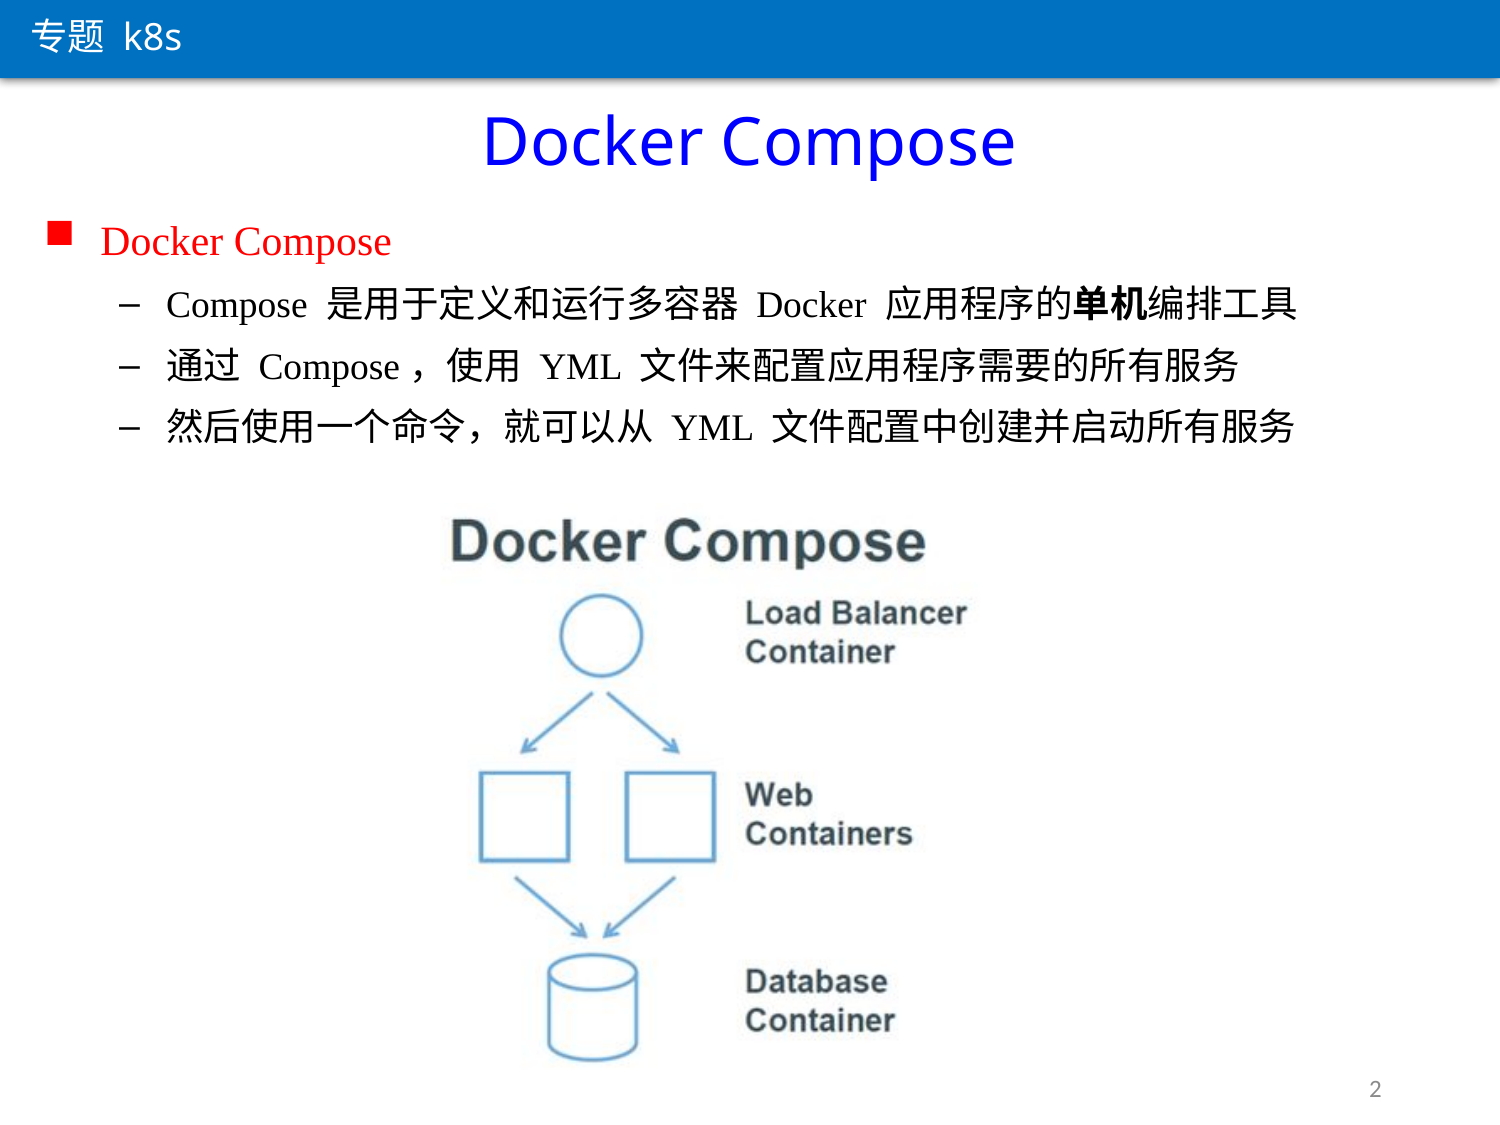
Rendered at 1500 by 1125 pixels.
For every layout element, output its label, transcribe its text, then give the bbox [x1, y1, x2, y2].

slide_number 2 [1059, 1057, 1397, 1118]
text_box [0, 0, 1500, 79]
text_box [361, 503, 1117, 1071]
text_box Docker Compose [0, 91, 1500, 187]
text_box Docker Compose Compose 是用于定义和运行多容器 Docker 应用程序的单机编排工具 通过 Compose，使用 YML 文件来配置应用程序需要的所有服务 然后使用一个命令，就可以从 YML 文件配置中创建并启动所有服务 [29, 196, 1459, 517]
text_box 专题 k8s [15, 5, 198, 66]
